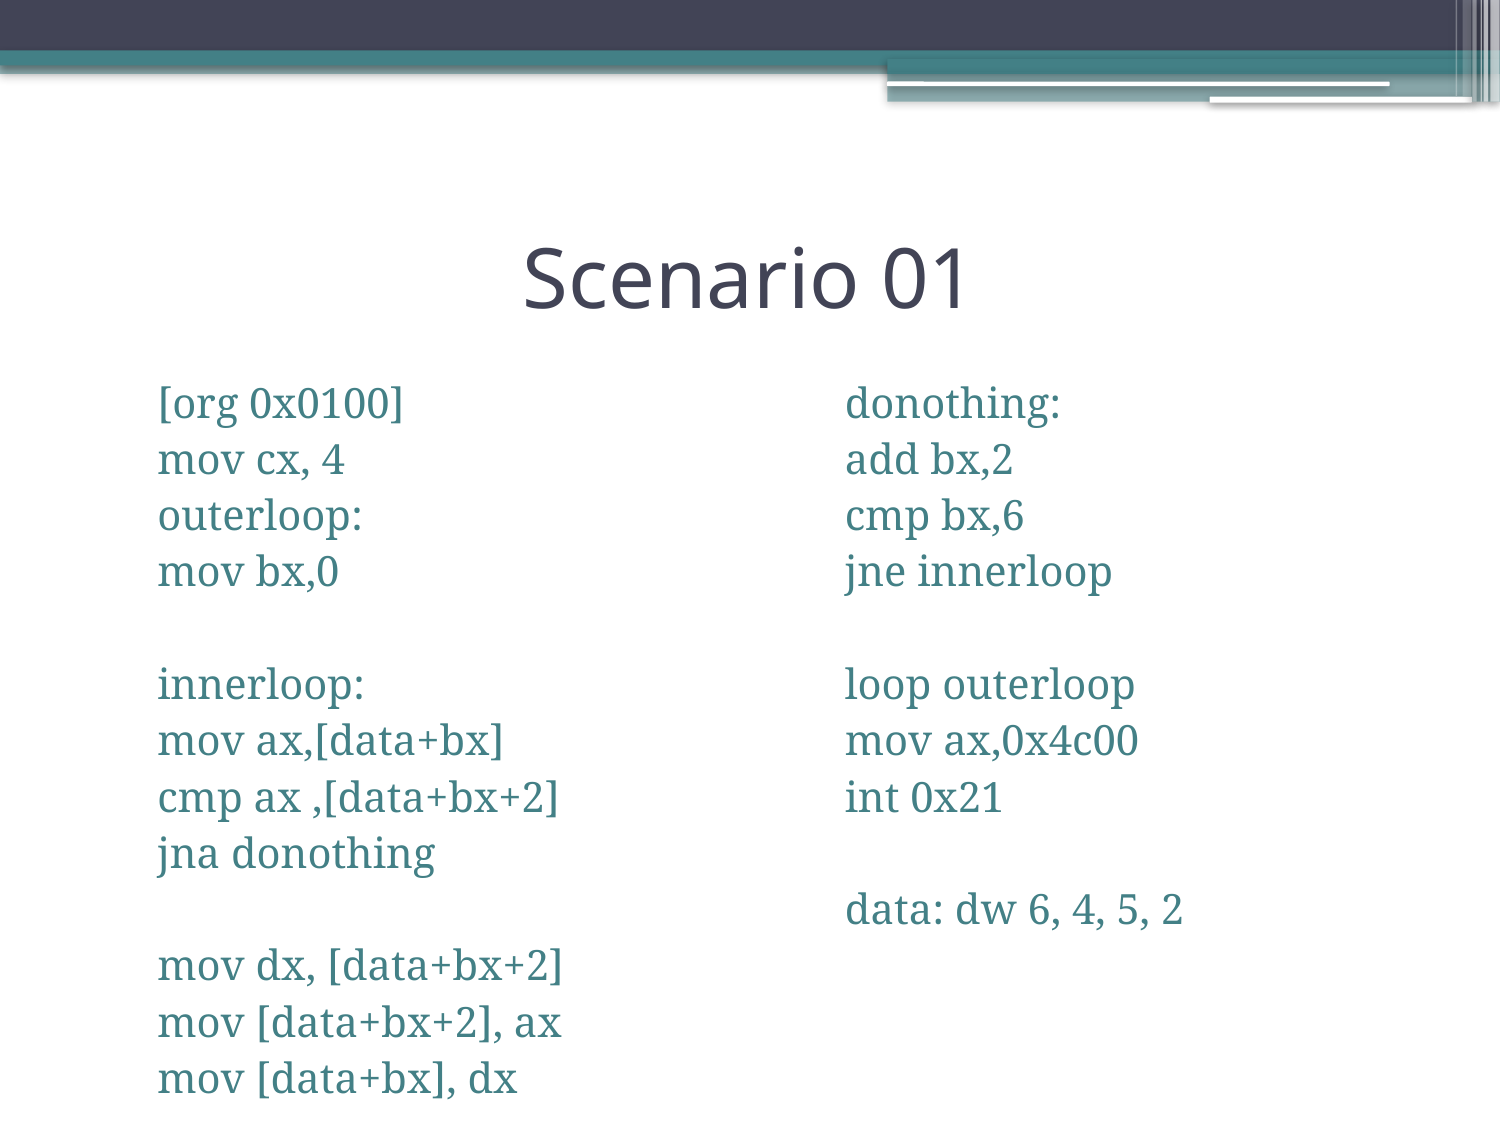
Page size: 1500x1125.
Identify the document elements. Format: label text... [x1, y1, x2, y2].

list [org 0x0100] mov cx, 4 outerloop: mov bx,0 innerloop: mov ax,[data+bx] cmp ax ,[data+bx+2] jna donothing mov dx, [data+bx+2] mov [data+bx+2], ax mov [data+bx], dx [75, 368, 738, 1112]
title Scenario 01 [75, 187, 1425, 363]
list donothing: add bx,2 cmp bx,6 jne innerloop loop outerloop mov ax,0x4c00 int 0x21 data: dw 6, 4, 5, 2 [762, 368, 1425, 1112]
